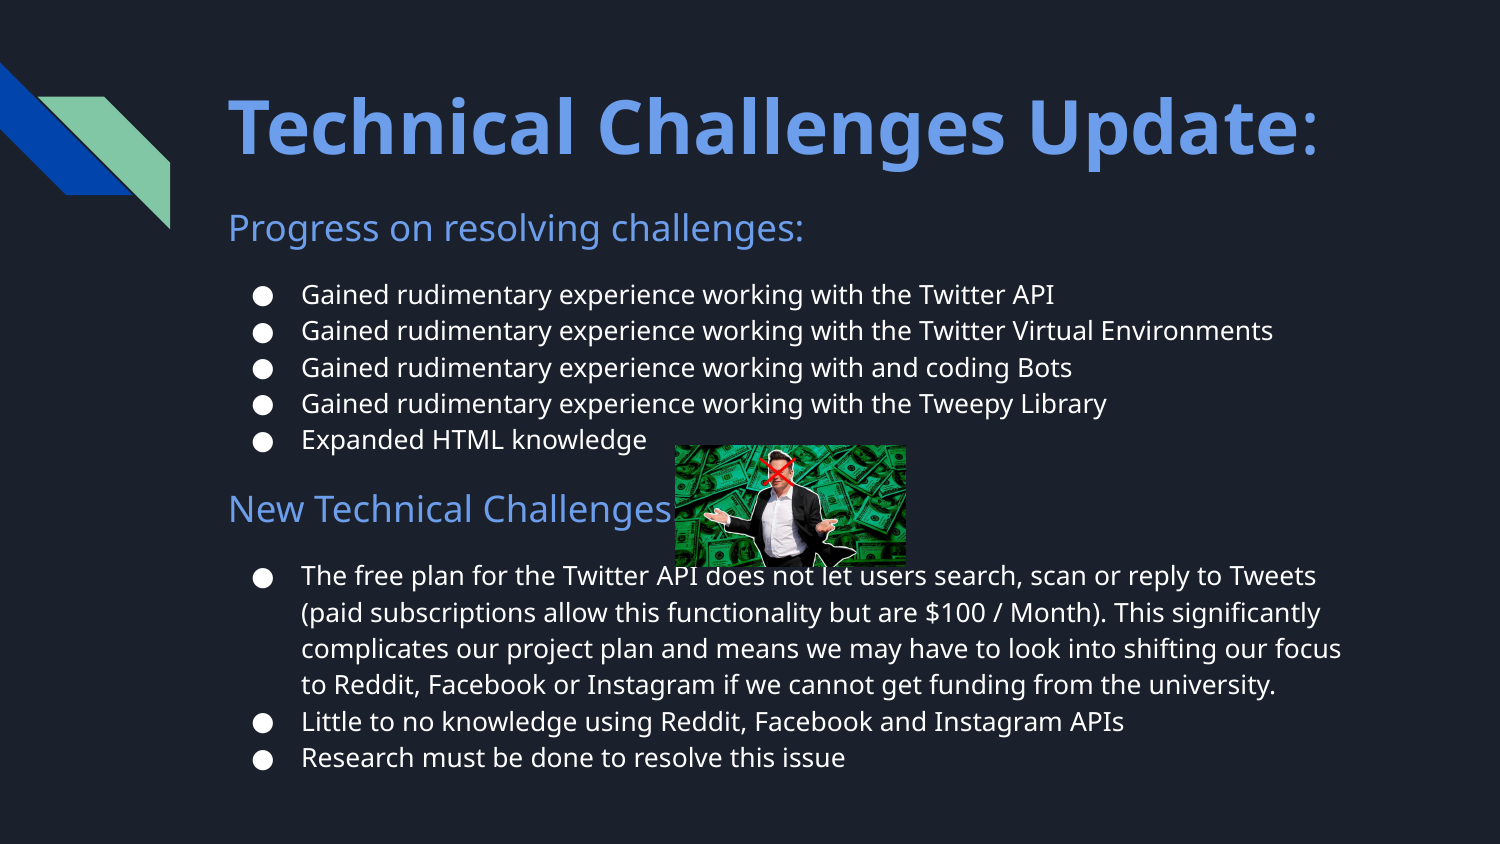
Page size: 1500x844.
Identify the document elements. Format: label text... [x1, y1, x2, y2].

picture [674, 445, 906, 567]
list Progress on resolving challenges: Gained rudimentary experience working with the Twitter API Gained rudimentary experience working with the Twitter Virtual Environments Gained rudimentary experience working with and coding Bots Gained rudimentary experience working with the Tweepy Library Expanded HTML knowledge New Technical Challenges: The free plan for the Twitter API does not let users search, scan or reply to Tweets (paid subscriptions allow this functionality but are $100 / Month). This significantly complicates our project plan and means we may have to look into shifting our focus to Reddit, Facebook or Instagram if we cannot get funding from the university. Little to no knowledge using Reddit, Facebook and Instagram APIs Research must be done to resolve this issue [212, 183, 1368, 829]
title Technical Challenges Update: [212, 64, 1427, 215]
